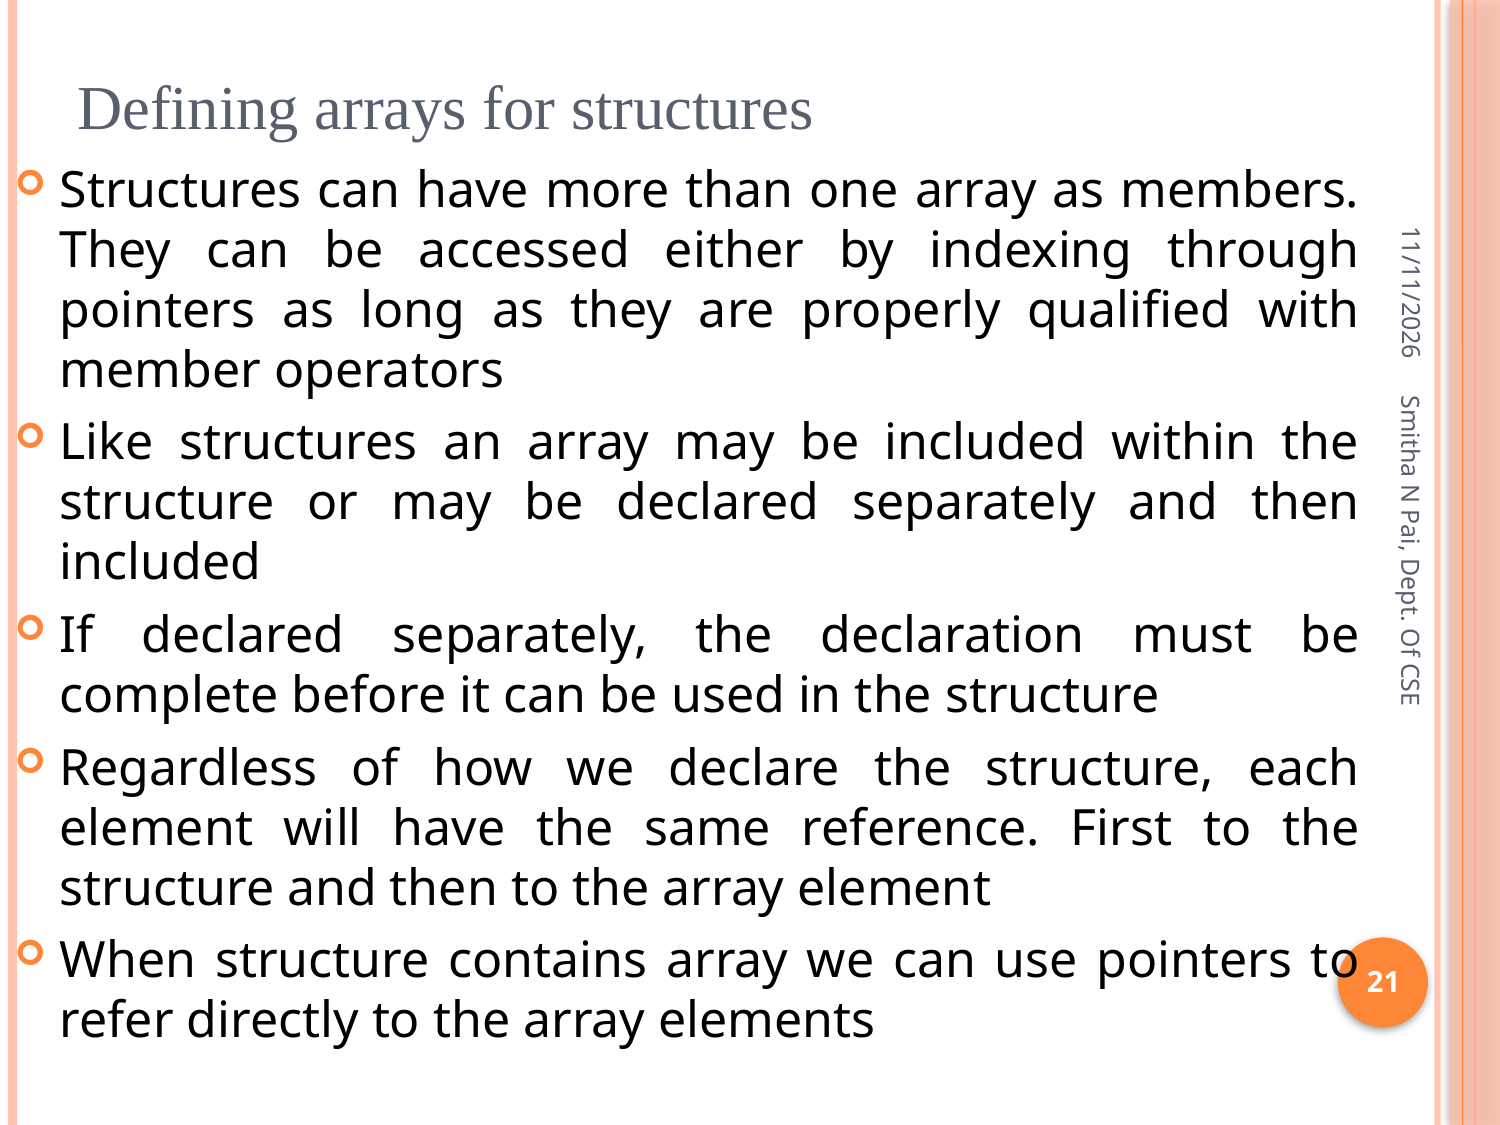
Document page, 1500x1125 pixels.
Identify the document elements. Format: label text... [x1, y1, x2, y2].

title Defining arrays for structures [62, 0, 1288, 149]
list Structures can have more than one array as members. They can be accessed either by indexing through pointers as long as they are properly qualified with member operators Like structures an array may be included within the structure or may be declared separately and then included If declared separately, the declaration must be complete before it can be used in the structure Regardless of how we declare the structure, each element will have the same reference. First to the structure and then to the array element When structure contains array we can use pointers to refer directly to the array elements [0, 149, 1375, 1062]
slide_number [1378, 43, 1442, 374]
footer Smitha N Pai, Dept. Of CSE [1379, 380, 1440, 906]
slide_number 21 [1333, 940, 1434, 1027]
